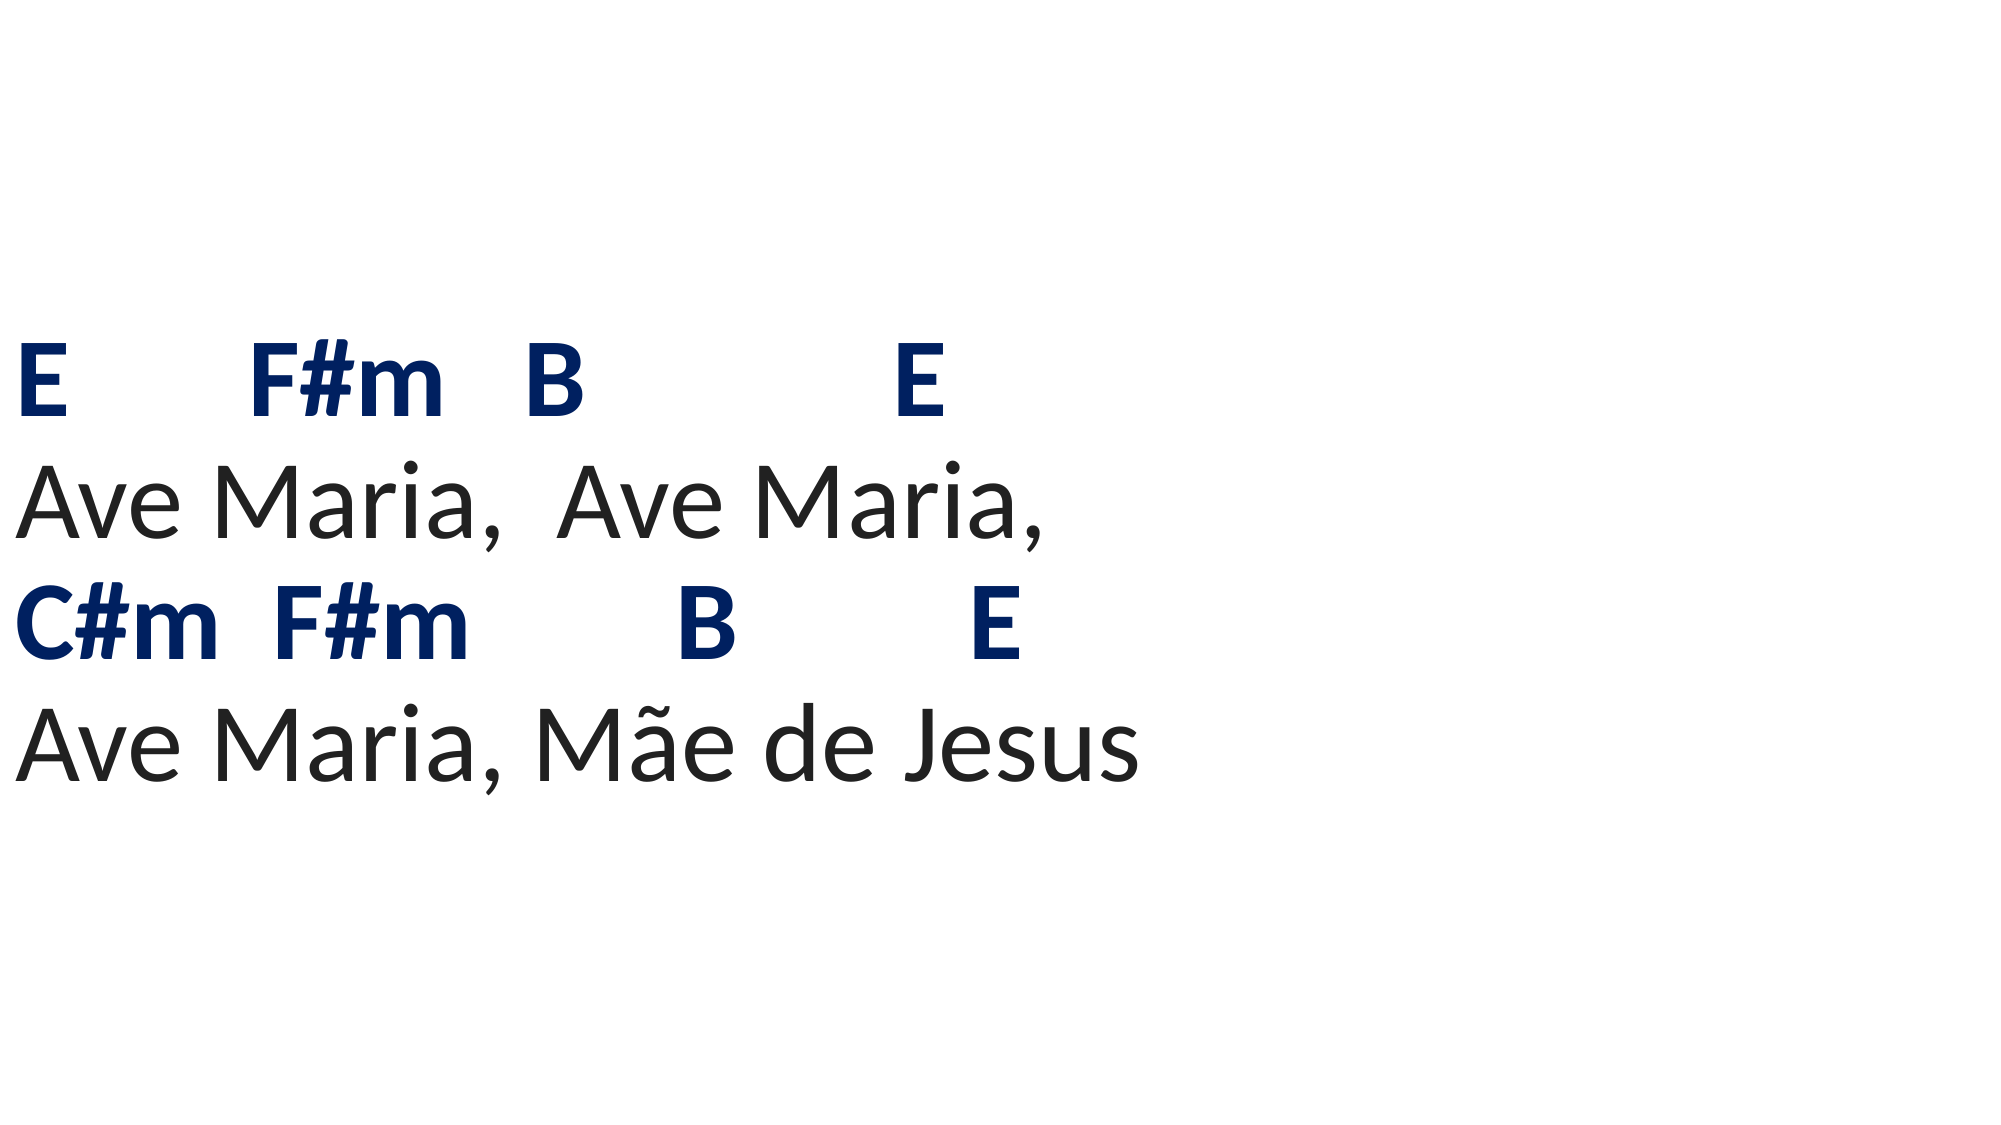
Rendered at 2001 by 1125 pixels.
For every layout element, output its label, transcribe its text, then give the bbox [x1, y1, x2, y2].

title E F#m B E Ave Maria, Ave Maria, C#m F#m B E Ave Maria, Mãe de Jesus [0, 0, 2000, 1125]
